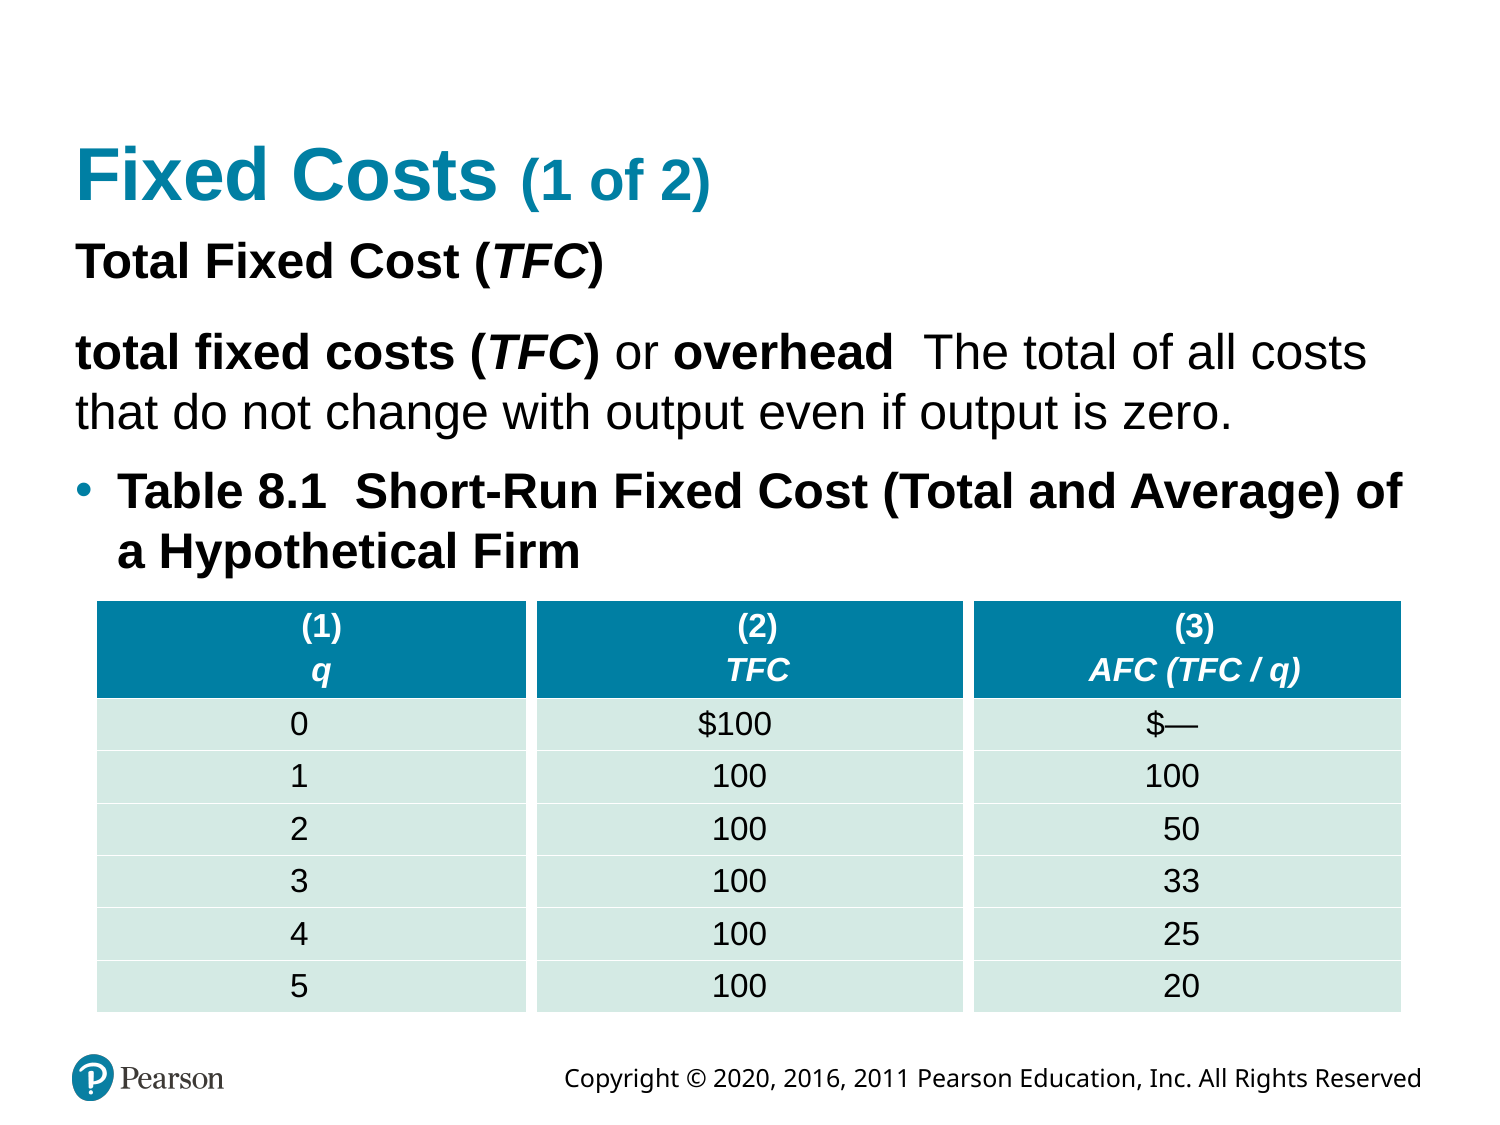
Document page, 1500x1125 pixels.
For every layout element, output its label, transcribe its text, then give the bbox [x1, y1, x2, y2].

table_cell 4 [97, 908, 526, 960]
table_header (2) TFC [537, 601, 963, 698]
table_cell 3 [97, 856, 526, 907]
table_cell 0 [97, 699, 526, 750]
table_cell 25 [974, 908, 1401, 960]
table_cell 100 [537, 961, 963, 1012]
list Table 8.1 Short-Run Fixed Cost (Total and Average) of a Hypothetical Firm [75, 458, 1425, 584]
table_header (1) q [97, 601, 526, 698]
picture [72, 1087, 83, 1101]
title Fixed Costs (1 of 2) [75, 27, 1425, 216]
picture [72, 1054, 88, 1070]
picture [80, 1063, 106, 1088]
list Total Fixed Cost (TFC) total fixed costs (TFC) or overhead The total of all costs that do not change with output even if output is zero. [75, 584, 1425, 866]
table_cell 1 [97, 751, 526, 803]
table_cell 5 [97, 961, 526, 1012]
table_header (3) AFC (TFC / q) [974, 601, 1401, 698]
table_cell 33 [974, 856, 1401, 907]
table_cell 50 [974, 804, 1401, 855]
list Total Fixed Cost (TFC) total fixed costs (TFC) or overhead The total of all costs that do not change with output even if output is zero. [75, 228, 1425, 458]
table_cell 100 [537, 751, 963, 803]
table_cell 100 [537, 856, 963, 907]
picture [98, 1054, 224, 1101]
table_cell $— [974, 699, 1401, 750]
table_cell 100 [537, 908, 963, 960]
table_cell 100 [974, 751, 1401, 803]
table_cell 20 [974, 961, 1401, 1012]
table_cell 100 [537, 804, 963, 855]
table_cell $100 [537, 699, 963, 750]
table_cell 2 [97, 804, 526, 855]
